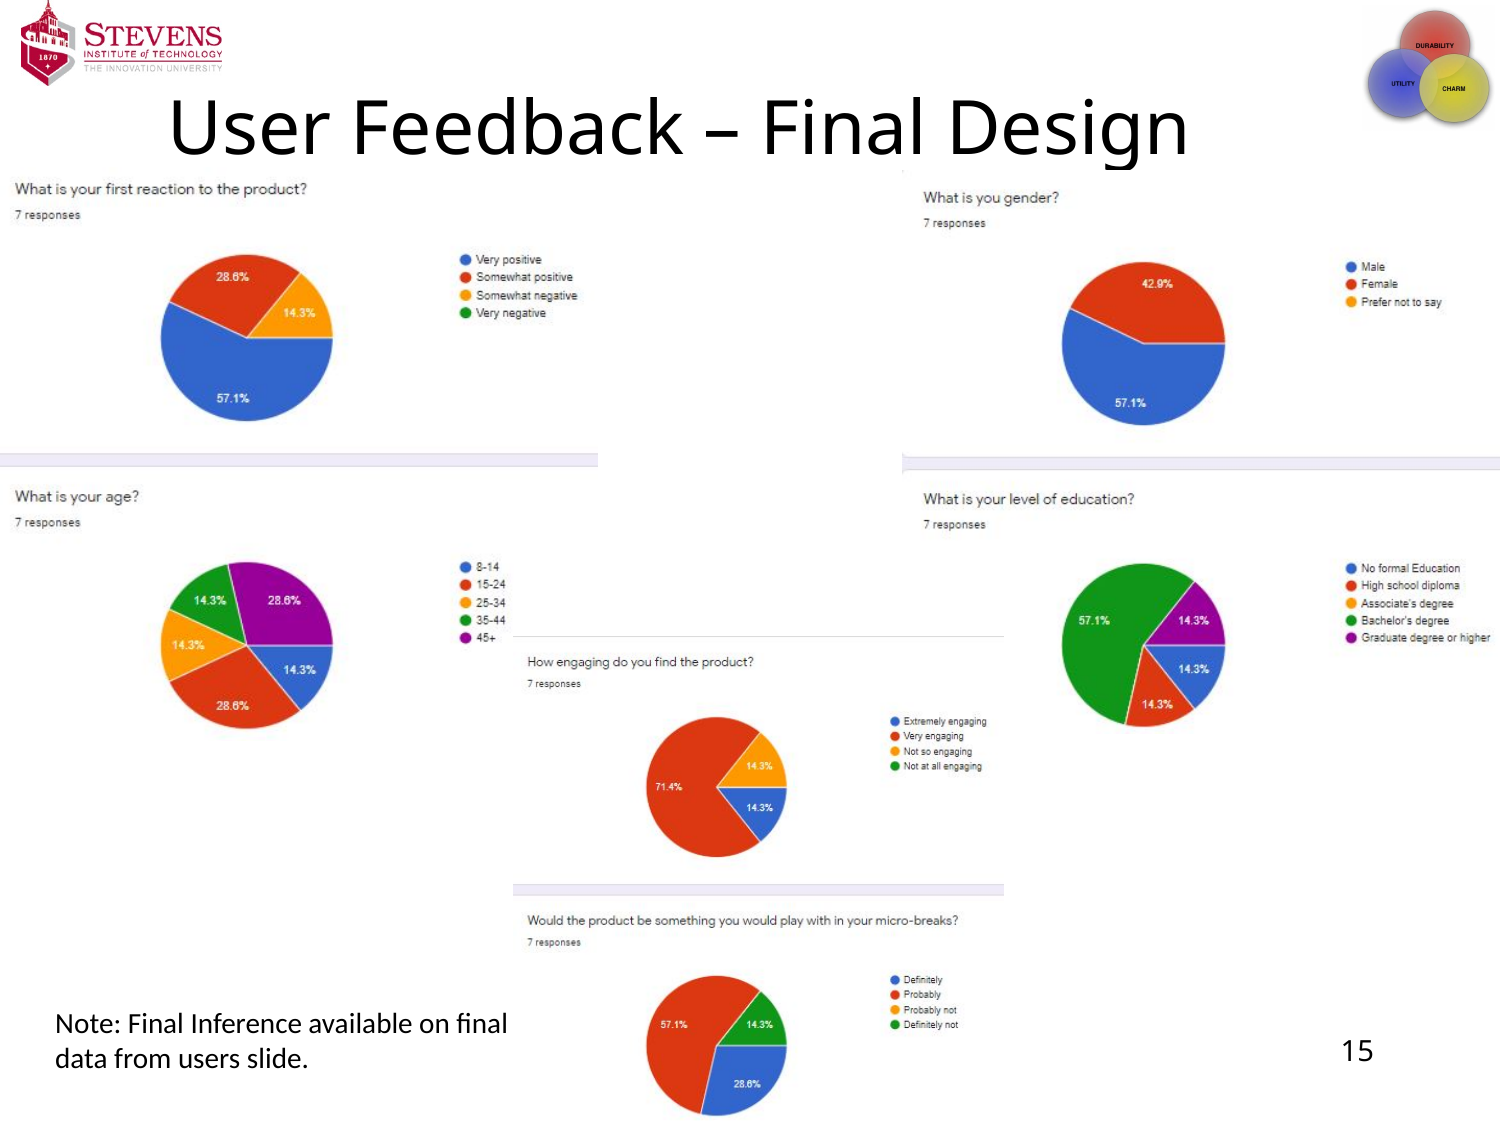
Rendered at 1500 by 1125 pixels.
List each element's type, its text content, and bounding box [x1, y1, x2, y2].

text_box Note: Final Inference available on final data from users slide. [40, 989, 508, 1103]
picture [0, 166, 1500, 1125]
title User Feedback – Final Design [165, 77, 1228, 171]
picture [21, 0, 222, 86]
picture [1362, 5, 1495, 131]
slide_number ‹#› [1334, 1030, 1379, 1070]
